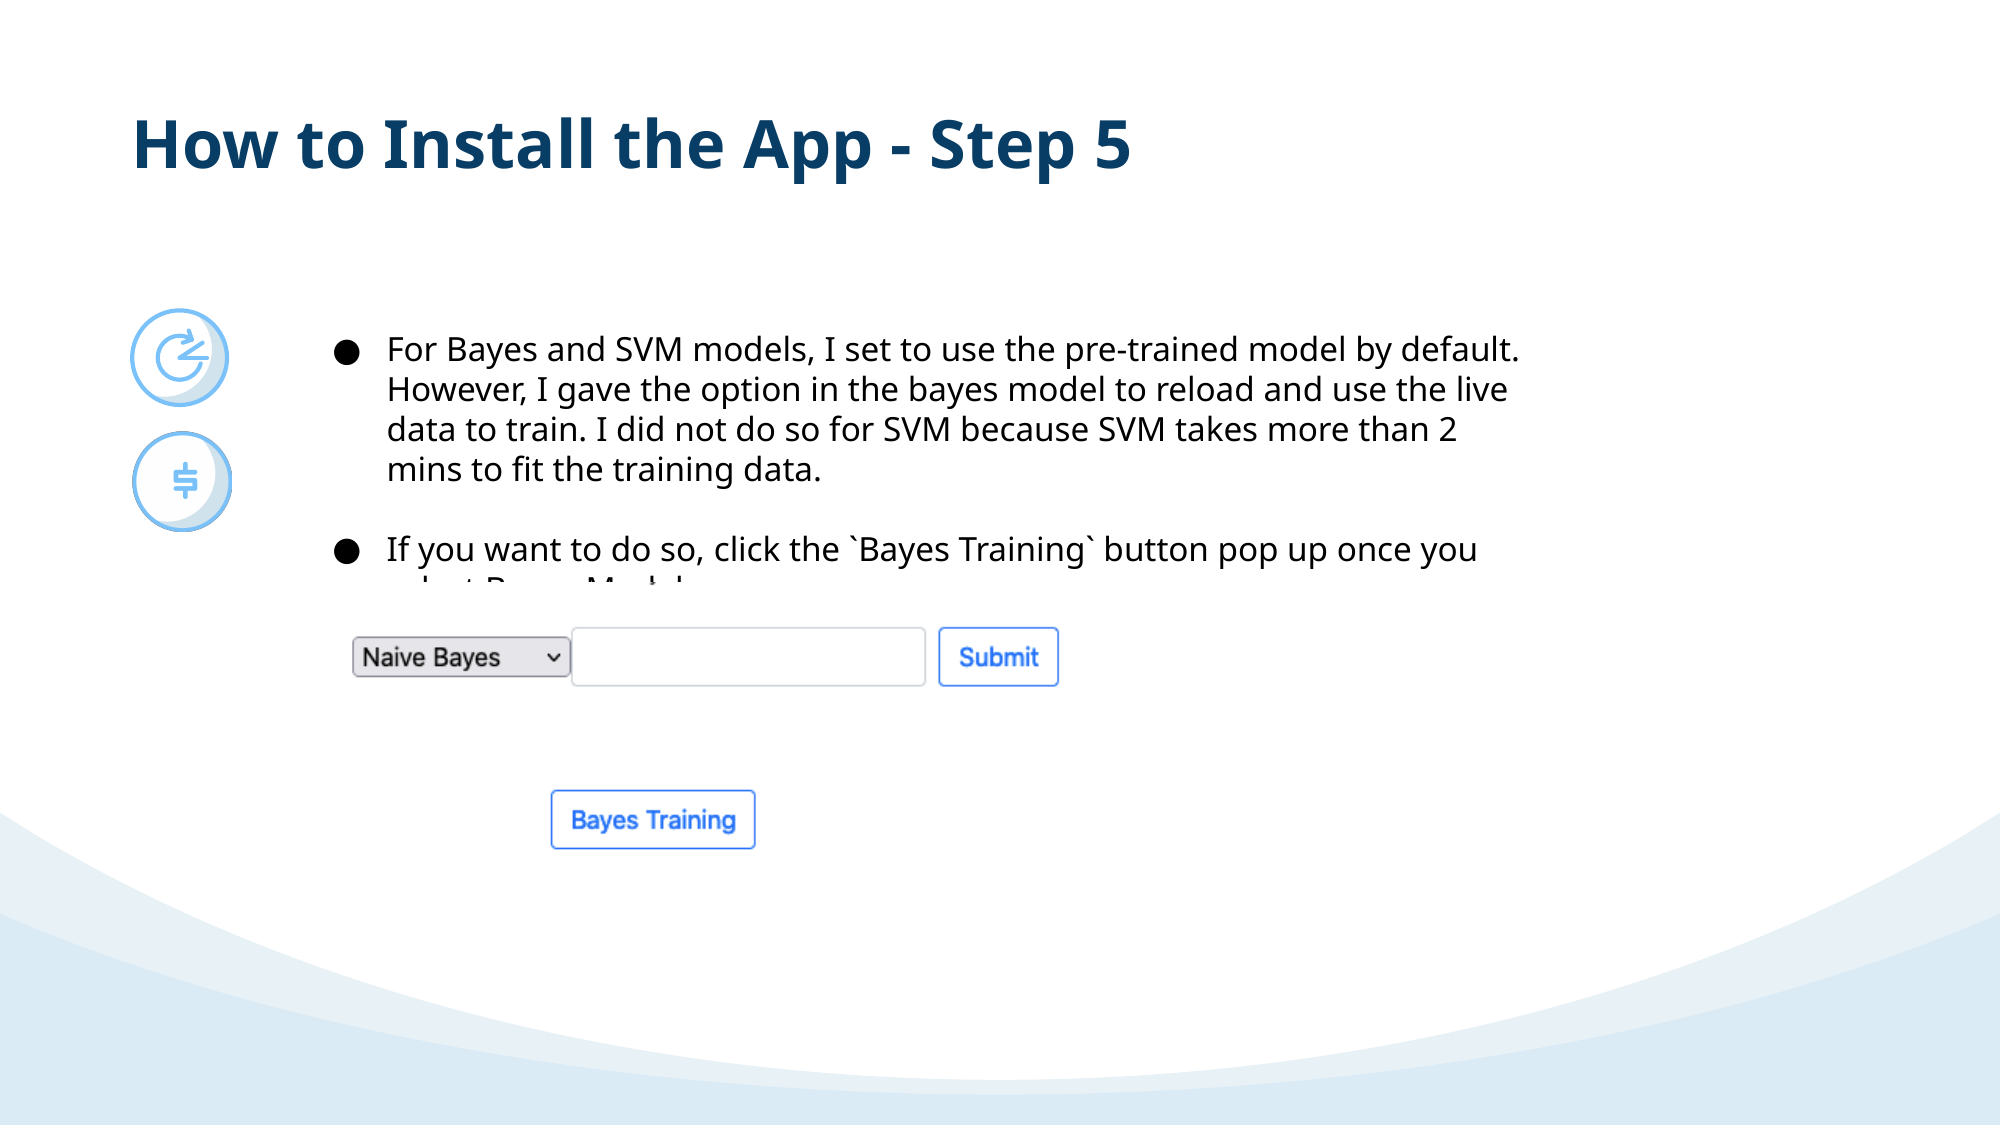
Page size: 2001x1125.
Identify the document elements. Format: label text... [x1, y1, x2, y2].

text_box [0, 812, 2000, 1125]
text_box For Bayes and SVM models, I set to use the pre-trained model by default. However, I gave the option in the bayes model to reload and use the live data to train. I did not do so for SVM because SVM takes more than 2 mins to fit the training data. If you want to do so, click the `Bayes Training` button pop up once you select Bayes Model [1472, 313, 1549, 812]
picture [326, 581, 1118, 873]
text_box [130, 101, 1468, 994]
